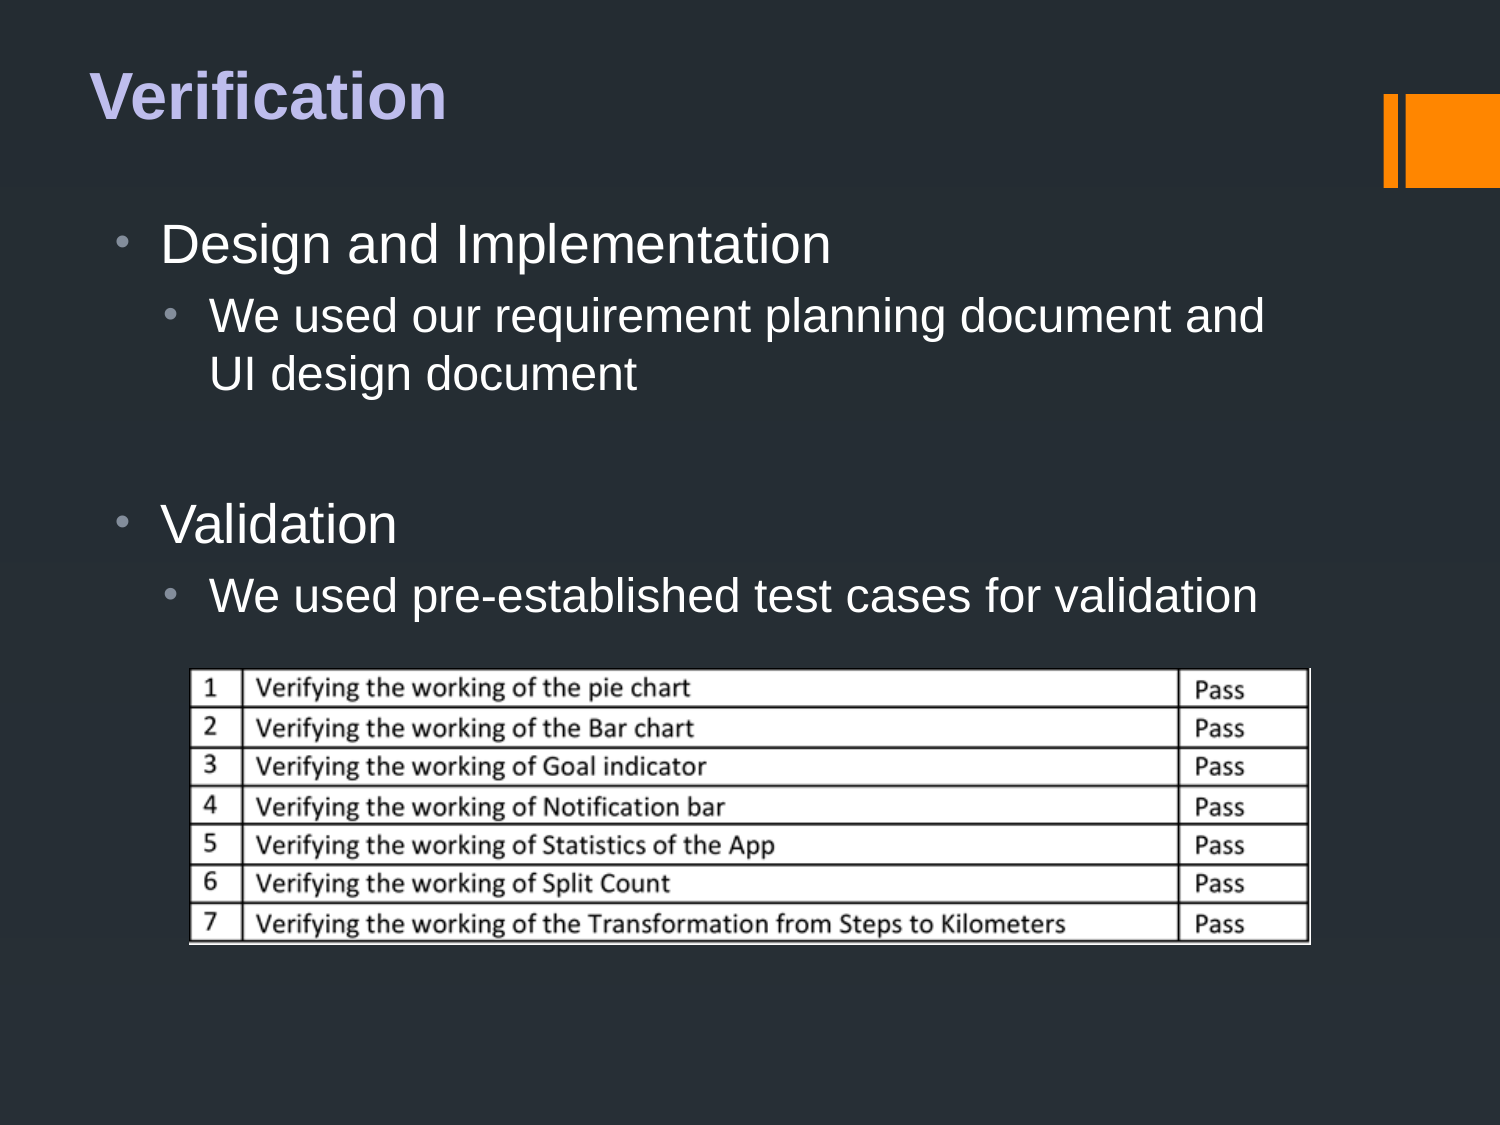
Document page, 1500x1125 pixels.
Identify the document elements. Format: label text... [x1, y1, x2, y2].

text_box Verification [75, 45, 1300, 164]
text_box Design and Implementation We used our requirement planning document and UI design document Validation We used pre-established test cases for validation [99, 200, 1342, 631]
picture [189, 667, 1311, 946]
